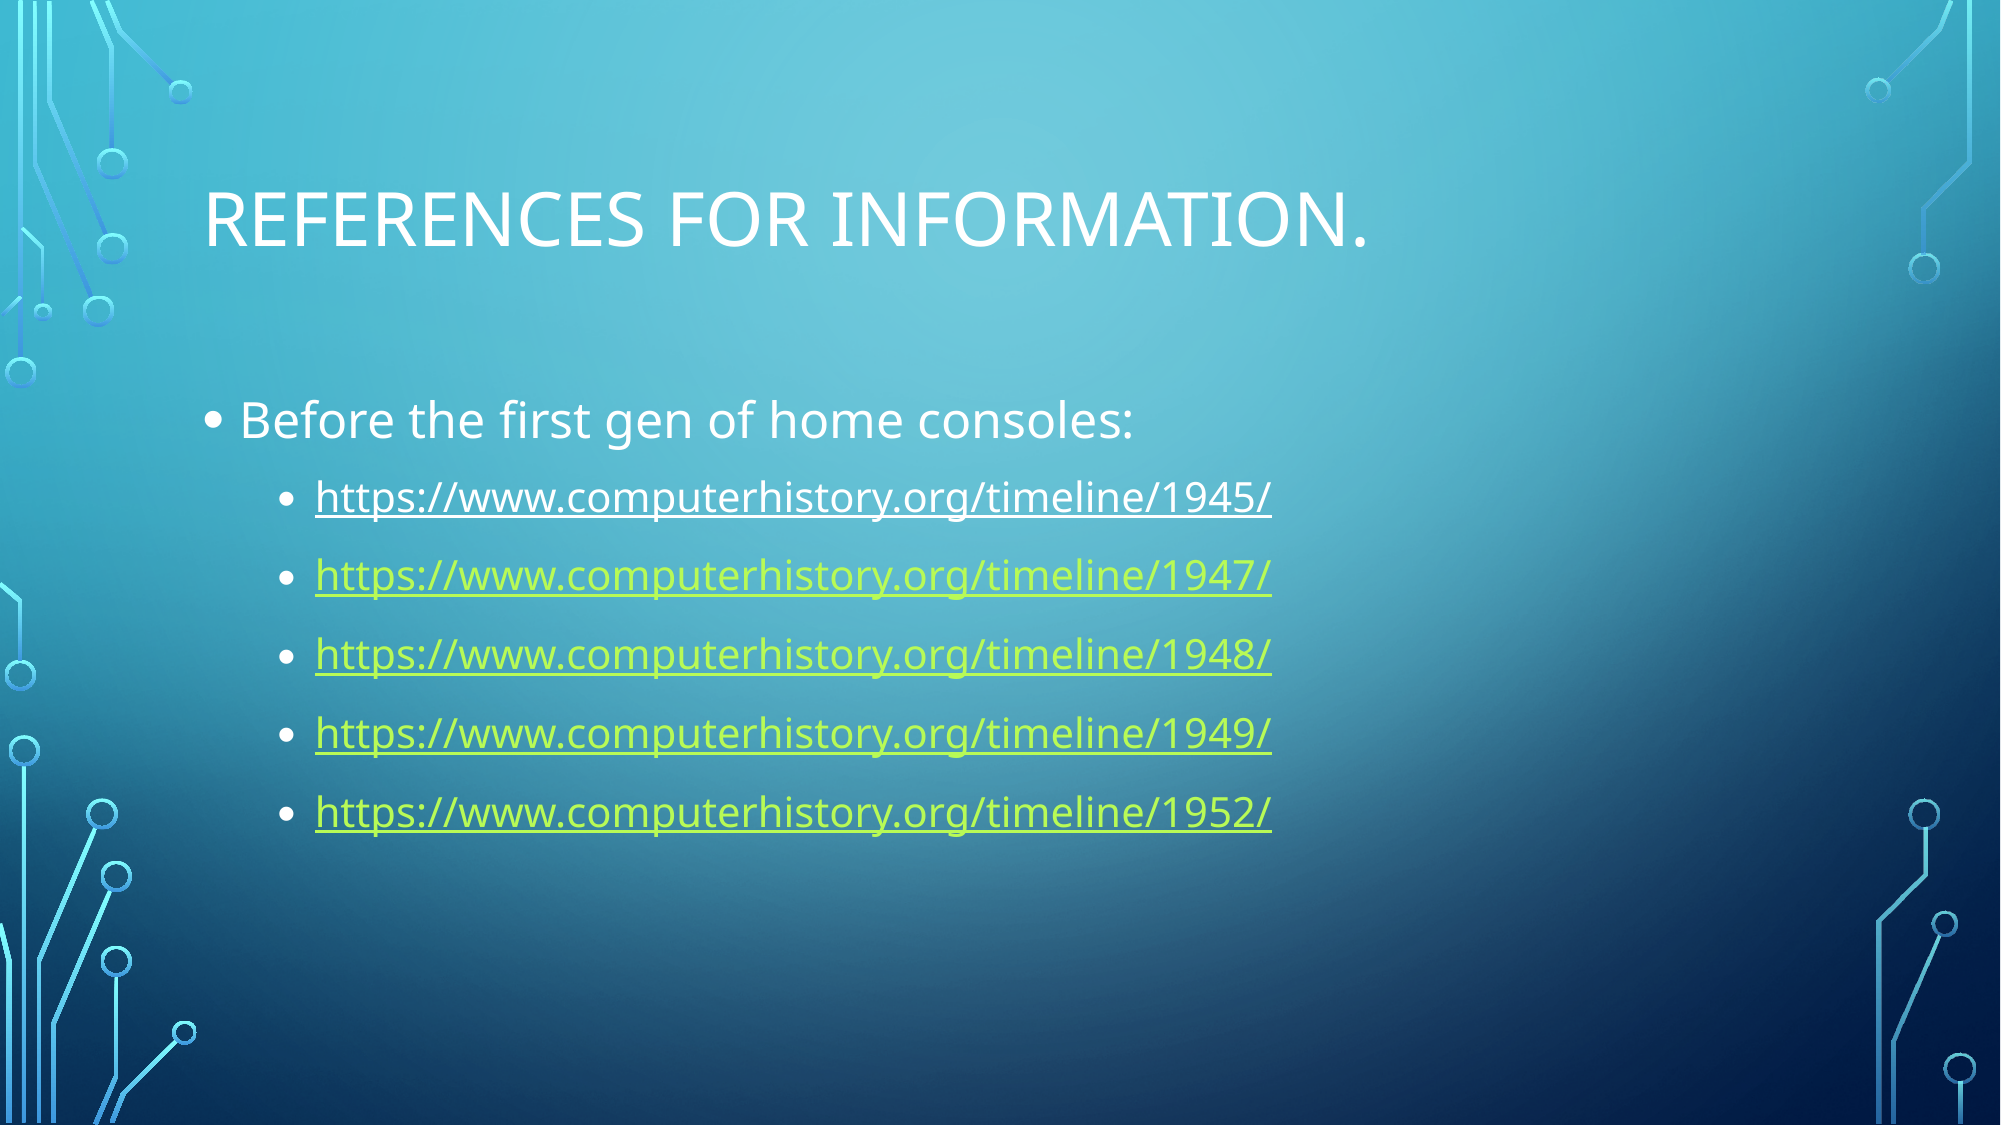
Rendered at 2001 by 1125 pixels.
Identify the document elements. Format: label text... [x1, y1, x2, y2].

title References for information. [187, 101, 1813, 344]
list Before the first gen of home consoles: https://www.computerhistory.org/timeline/1945/ https://www.computerhistory.org/timeline/1947/ https://www.computerhistory.org/timeline/1948/ https://www.computerhistory.org/timeline/1949/ https://www.computerhistory.org/timeline/1952/ [187, 369, 1813, 950]
